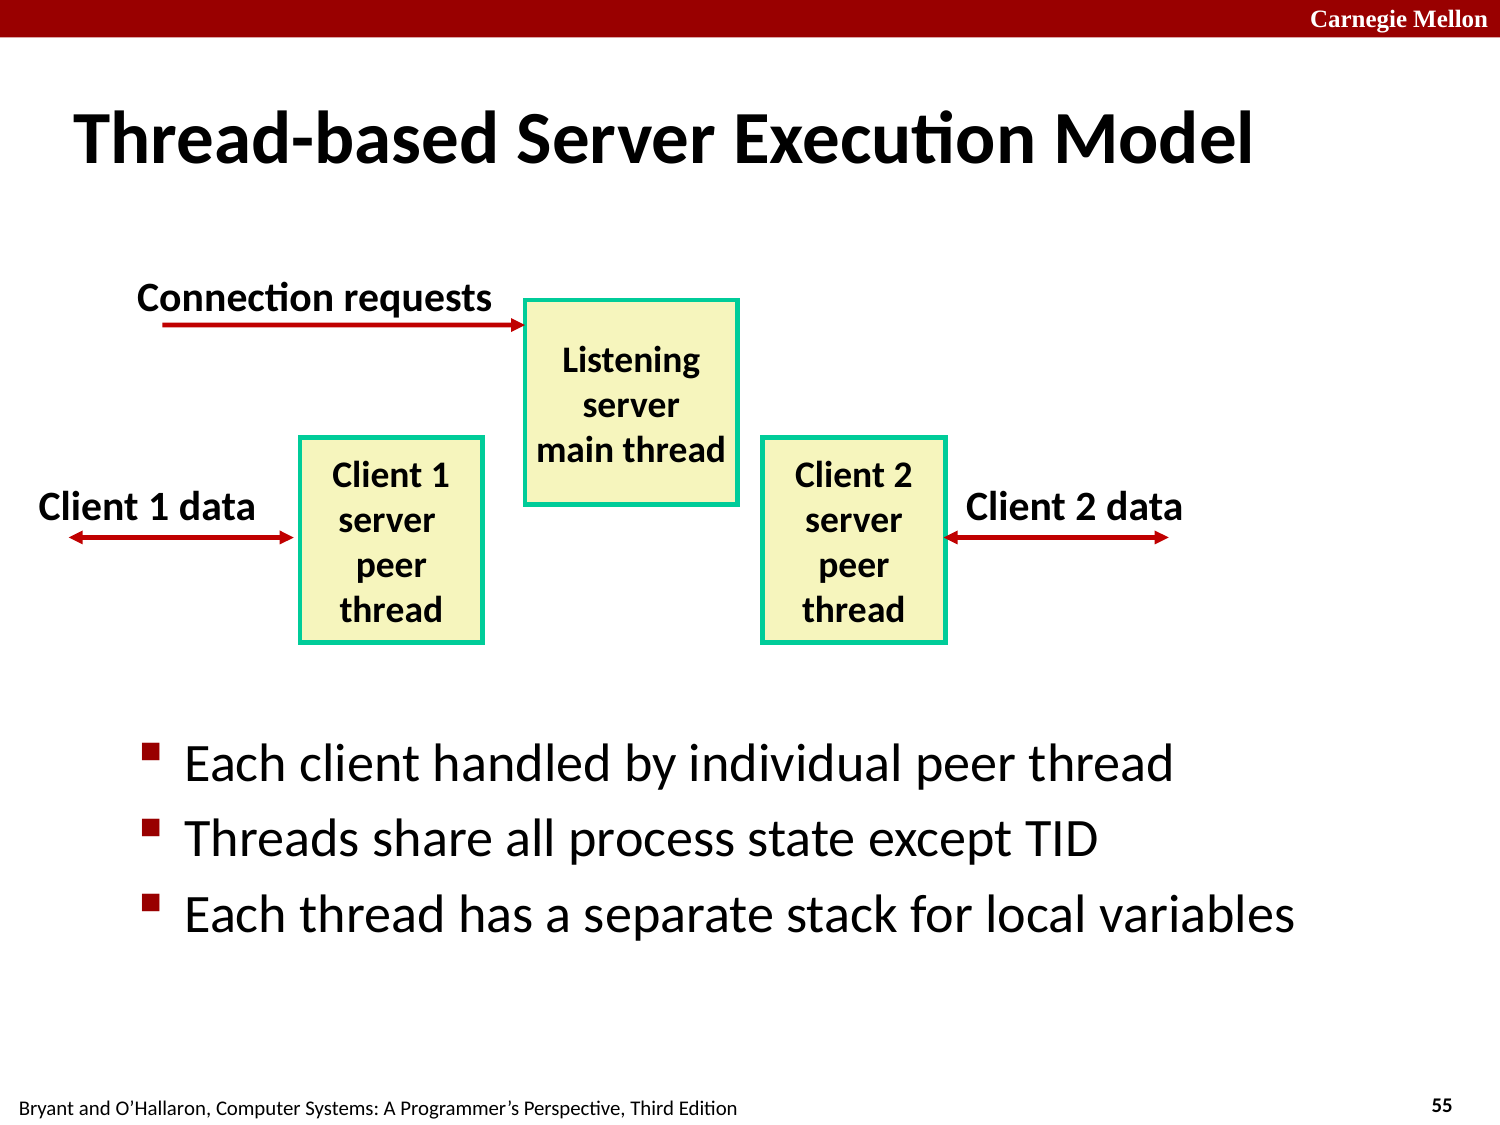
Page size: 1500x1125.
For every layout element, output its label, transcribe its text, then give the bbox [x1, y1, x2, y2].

text_box [68, 531, 294, 544]
text_box Client 1 data [23, 471, 271, 537]
text_box [943, 534, 1169, 544]
list Each client handled by individual peer thread Threads share all process state except TID Each thread has a separate stack for local variables [47, 719, 1411, 1052]
title Thread-based Server Execution Model [58, 71, 1305, 197]
text_box Client 1 server peer thread [299, 437, 483, 643]
text_box Client 2 server peer thread [762, 437, 946, 643]
text_box Client 2 data [950, 471, 1199, 537]
text_box Connection requests [122, 262, 508, 328]
text_box Listening server main thread [524, 299, 738, 505]
text_box [508, 318, 526, 332]
